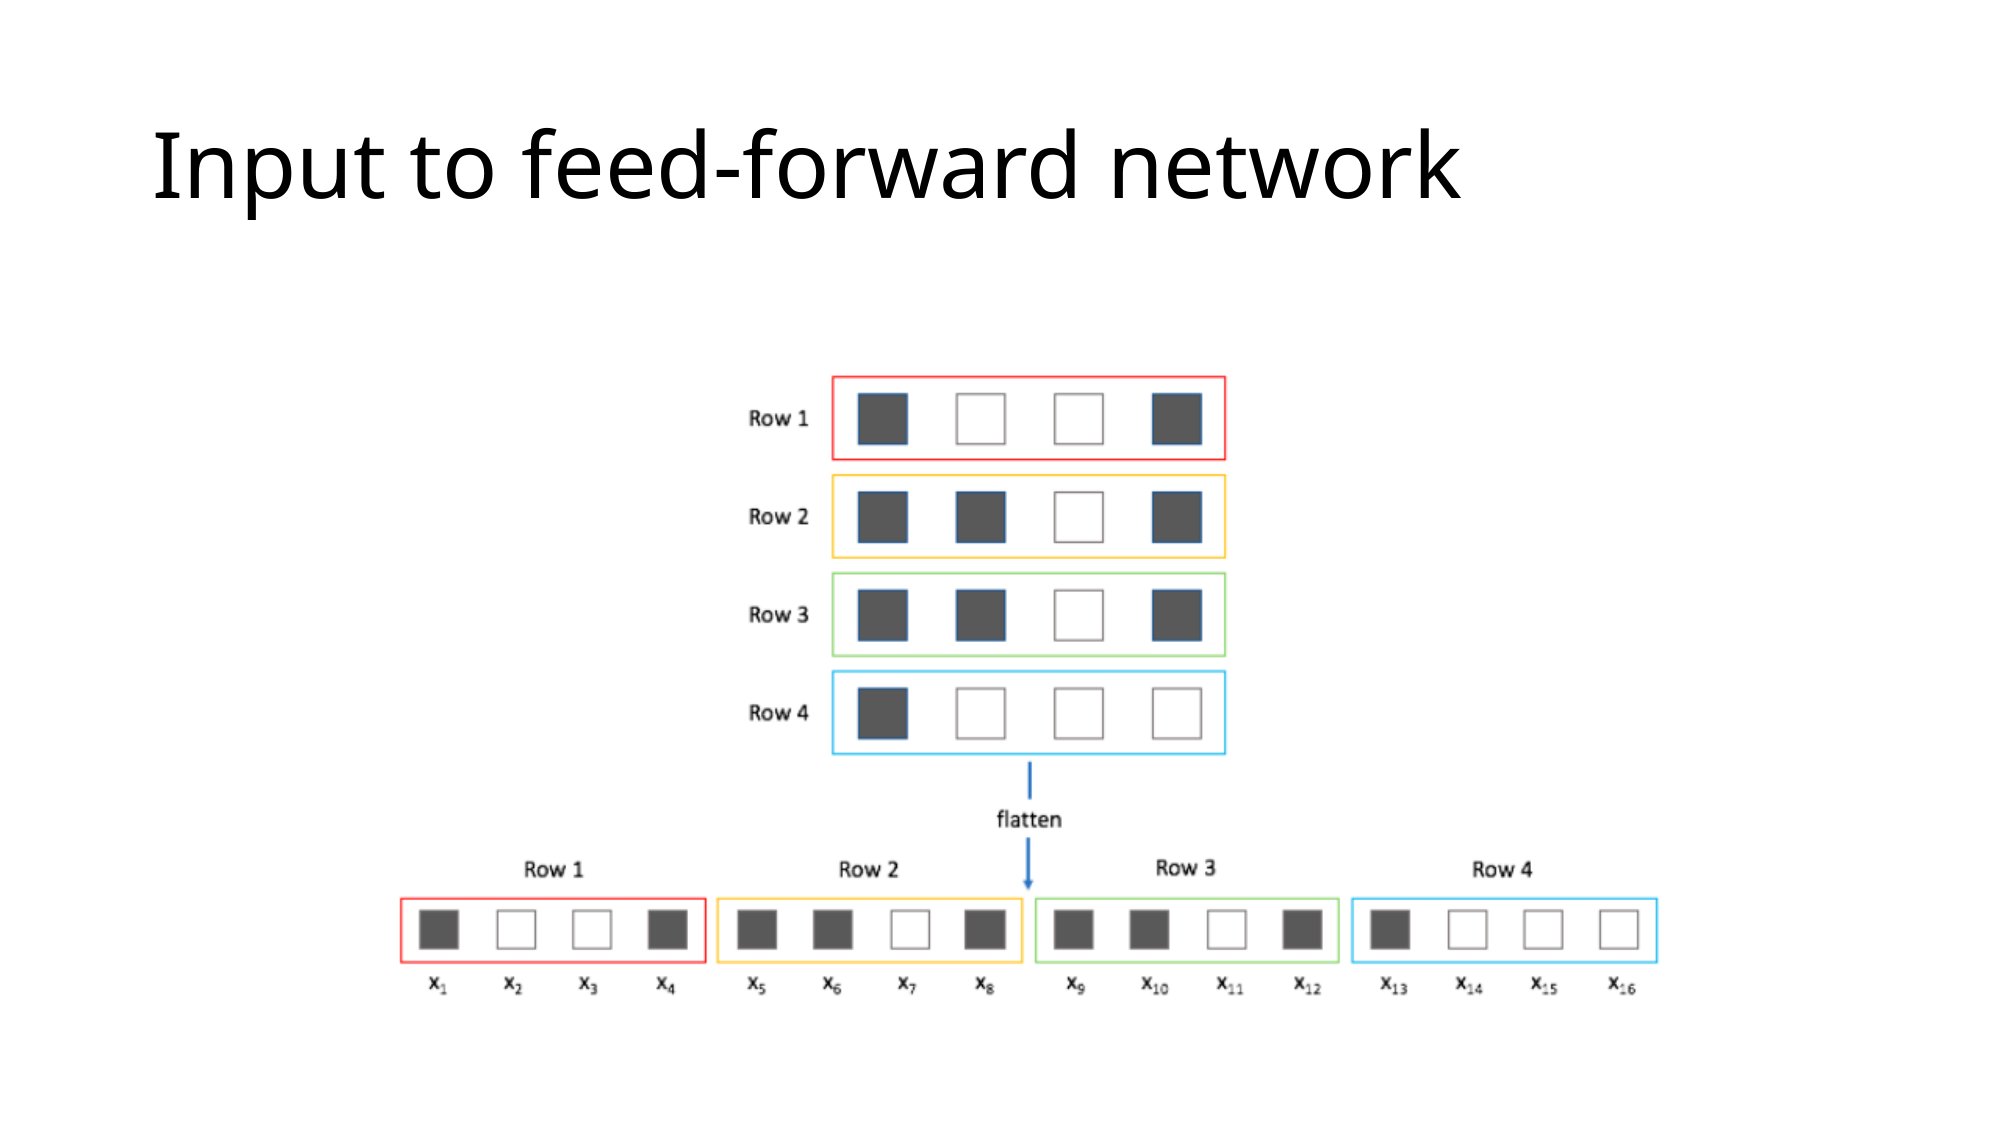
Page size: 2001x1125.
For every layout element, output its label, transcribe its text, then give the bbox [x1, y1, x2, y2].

title Input to feed-forward network [137, 59, 1863, 278]
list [283, 304, 1717, 1008]
